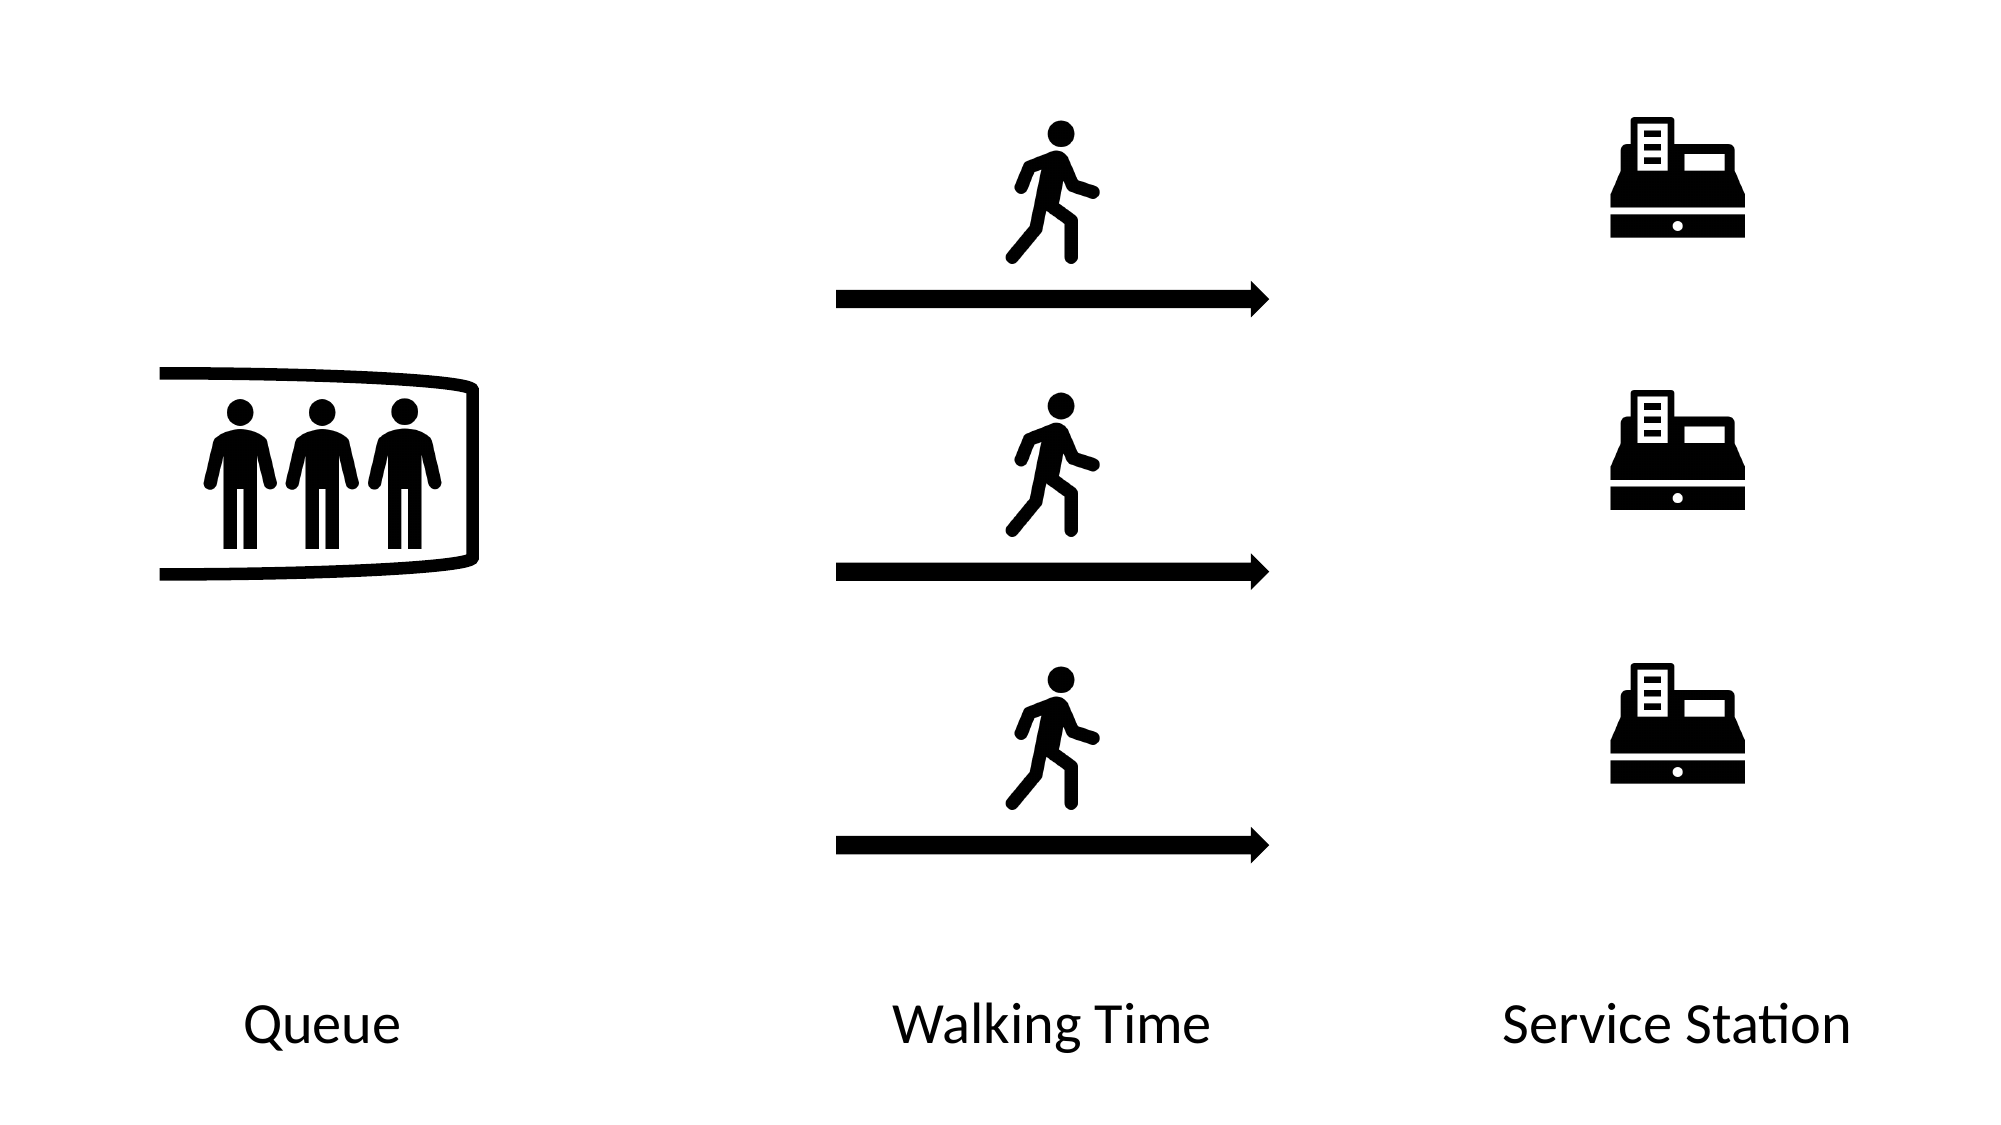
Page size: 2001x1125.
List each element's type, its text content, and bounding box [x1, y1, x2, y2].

text_box Service Station [1488, 977, 1868, 1063]
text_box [836, 646, 1758, 864]
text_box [836, 100, 1758, 318]
text_box Queue [228, 977, 417, 1063]
text_box Walking Time [878, 977, 1228, 1063]
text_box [159, 373, 1758, 591]
